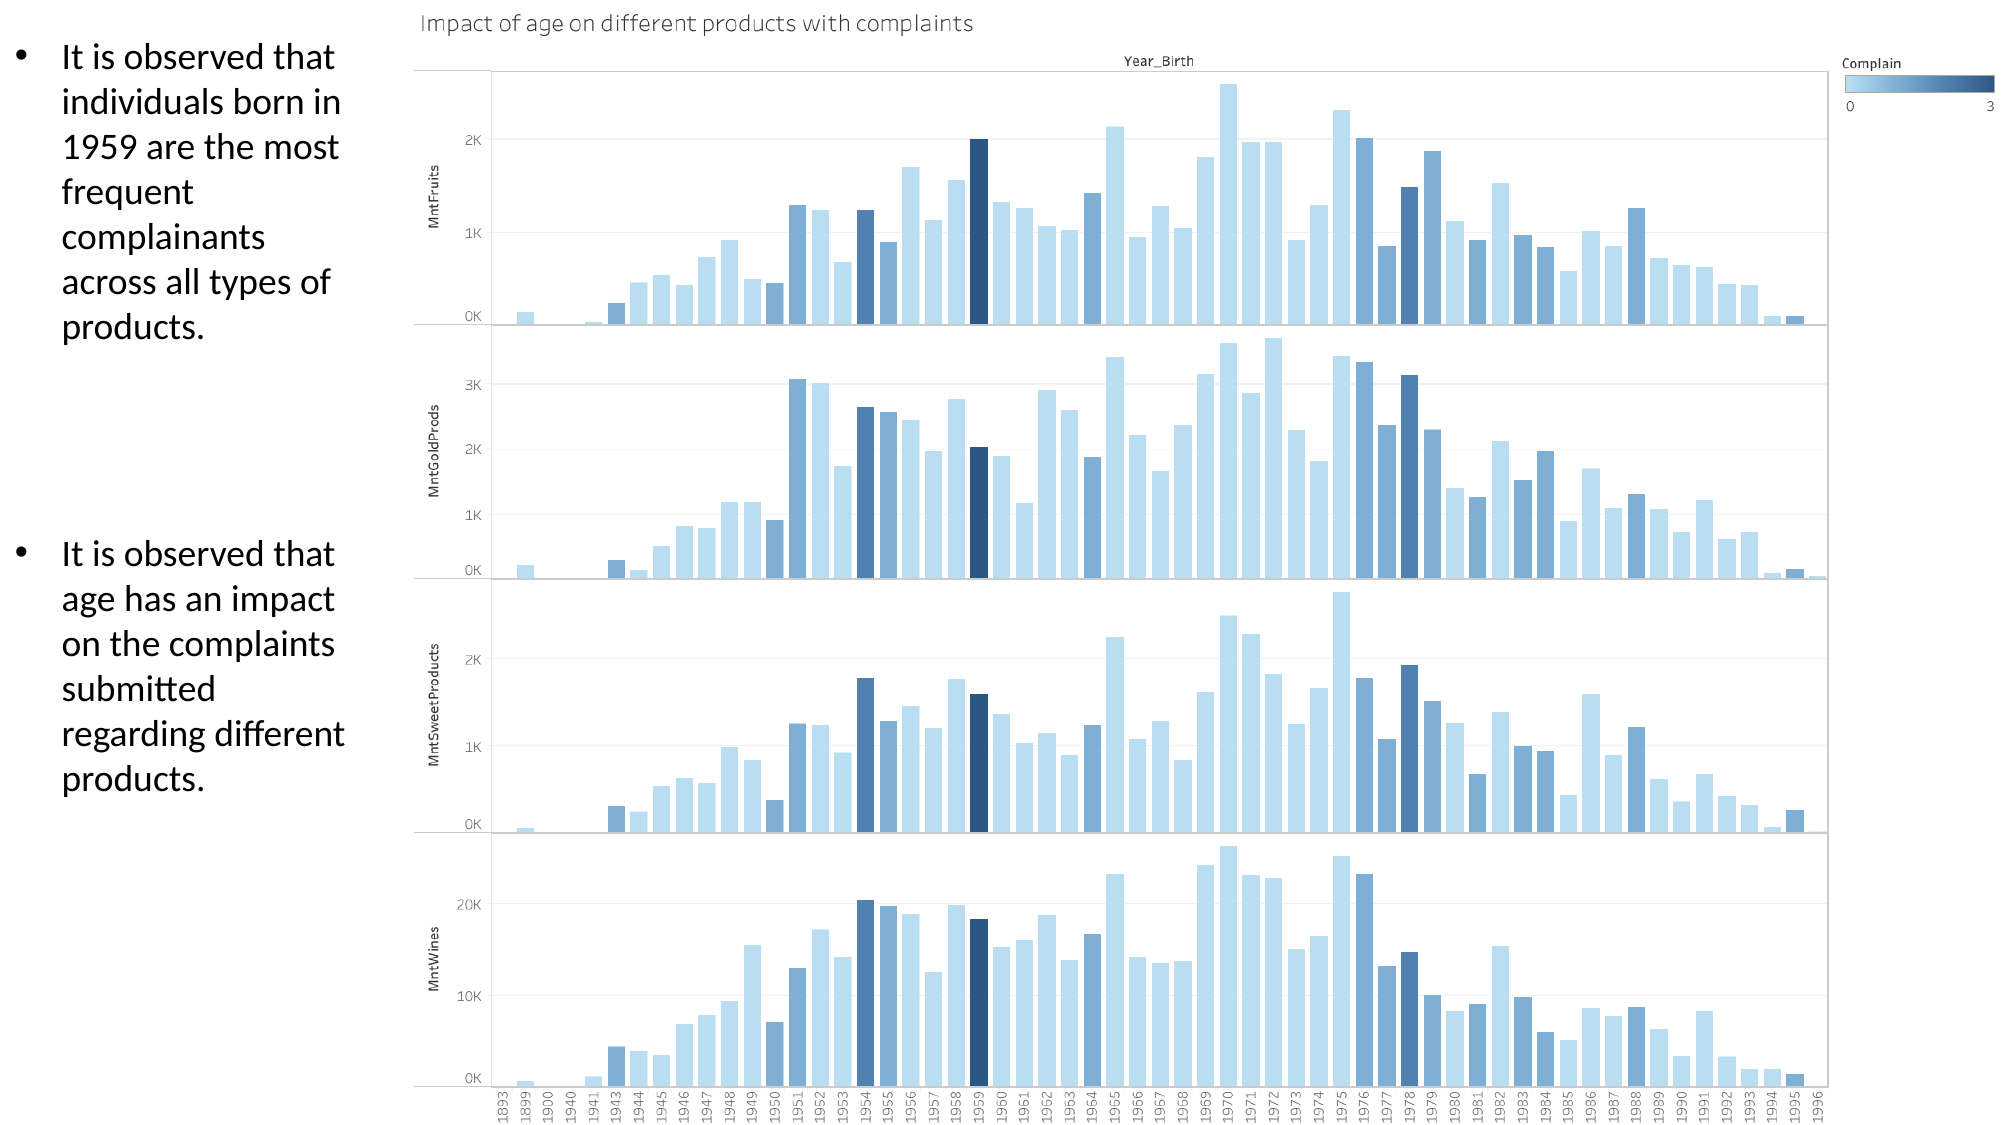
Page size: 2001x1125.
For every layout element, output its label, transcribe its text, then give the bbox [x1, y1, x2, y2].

picture [414, 0, 2000, 1125]
text_box It is observed that individuals born in 1959 are the most frequent complainants across all types of products. [0, 24, 365, 354]
text_box It is observed that age has an impact on the complaints submitted regarding different products. [0, 521, 375, 807]
